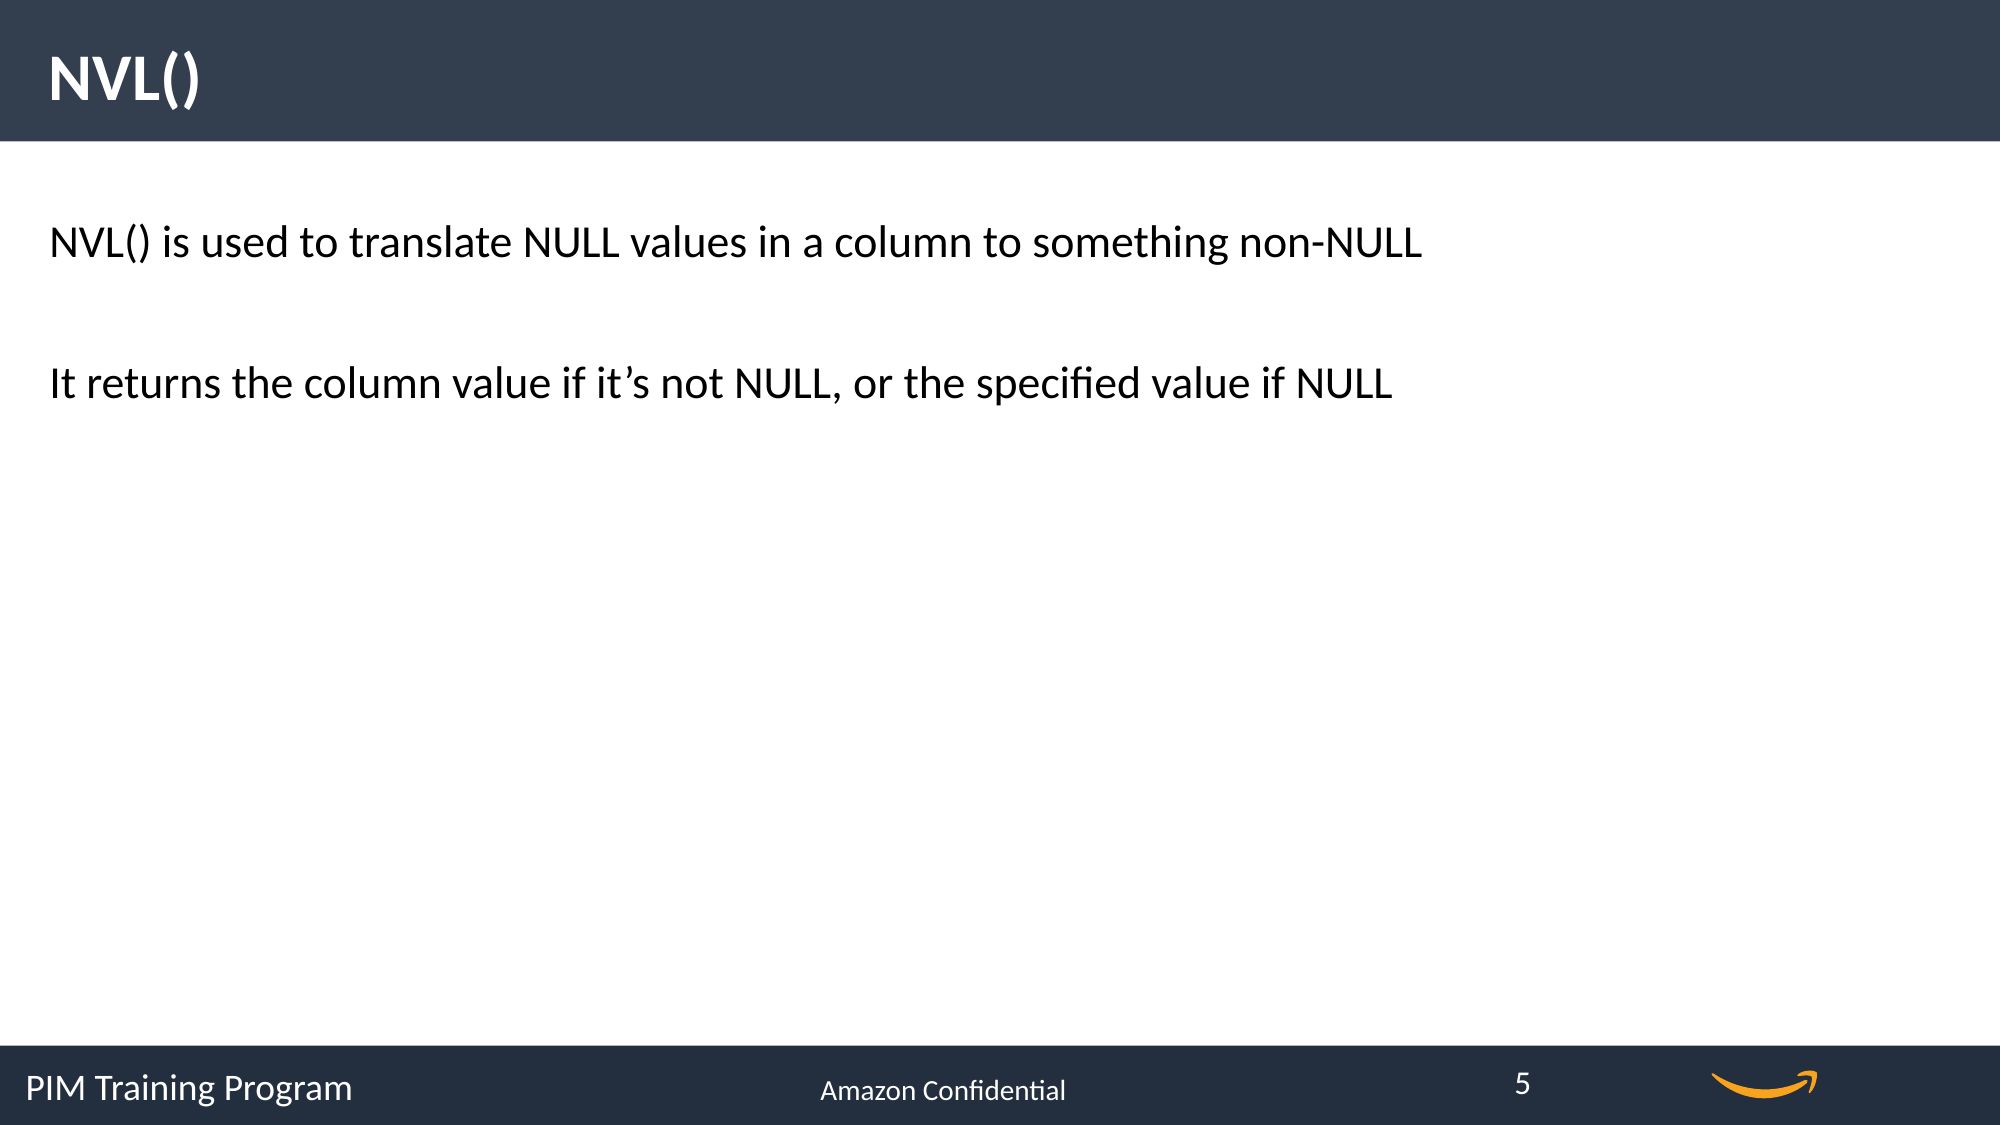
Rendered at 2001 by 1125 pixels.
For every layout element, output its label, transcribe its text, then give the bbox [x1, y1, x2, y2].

list NVL() is used to translate NULL values in a column to something non-NULL It returns the column value if it’s not NULL, or the specified value if NULL [34, 210, 1760, 573]
text_box NVL() [34, 26, 1040, 122]
